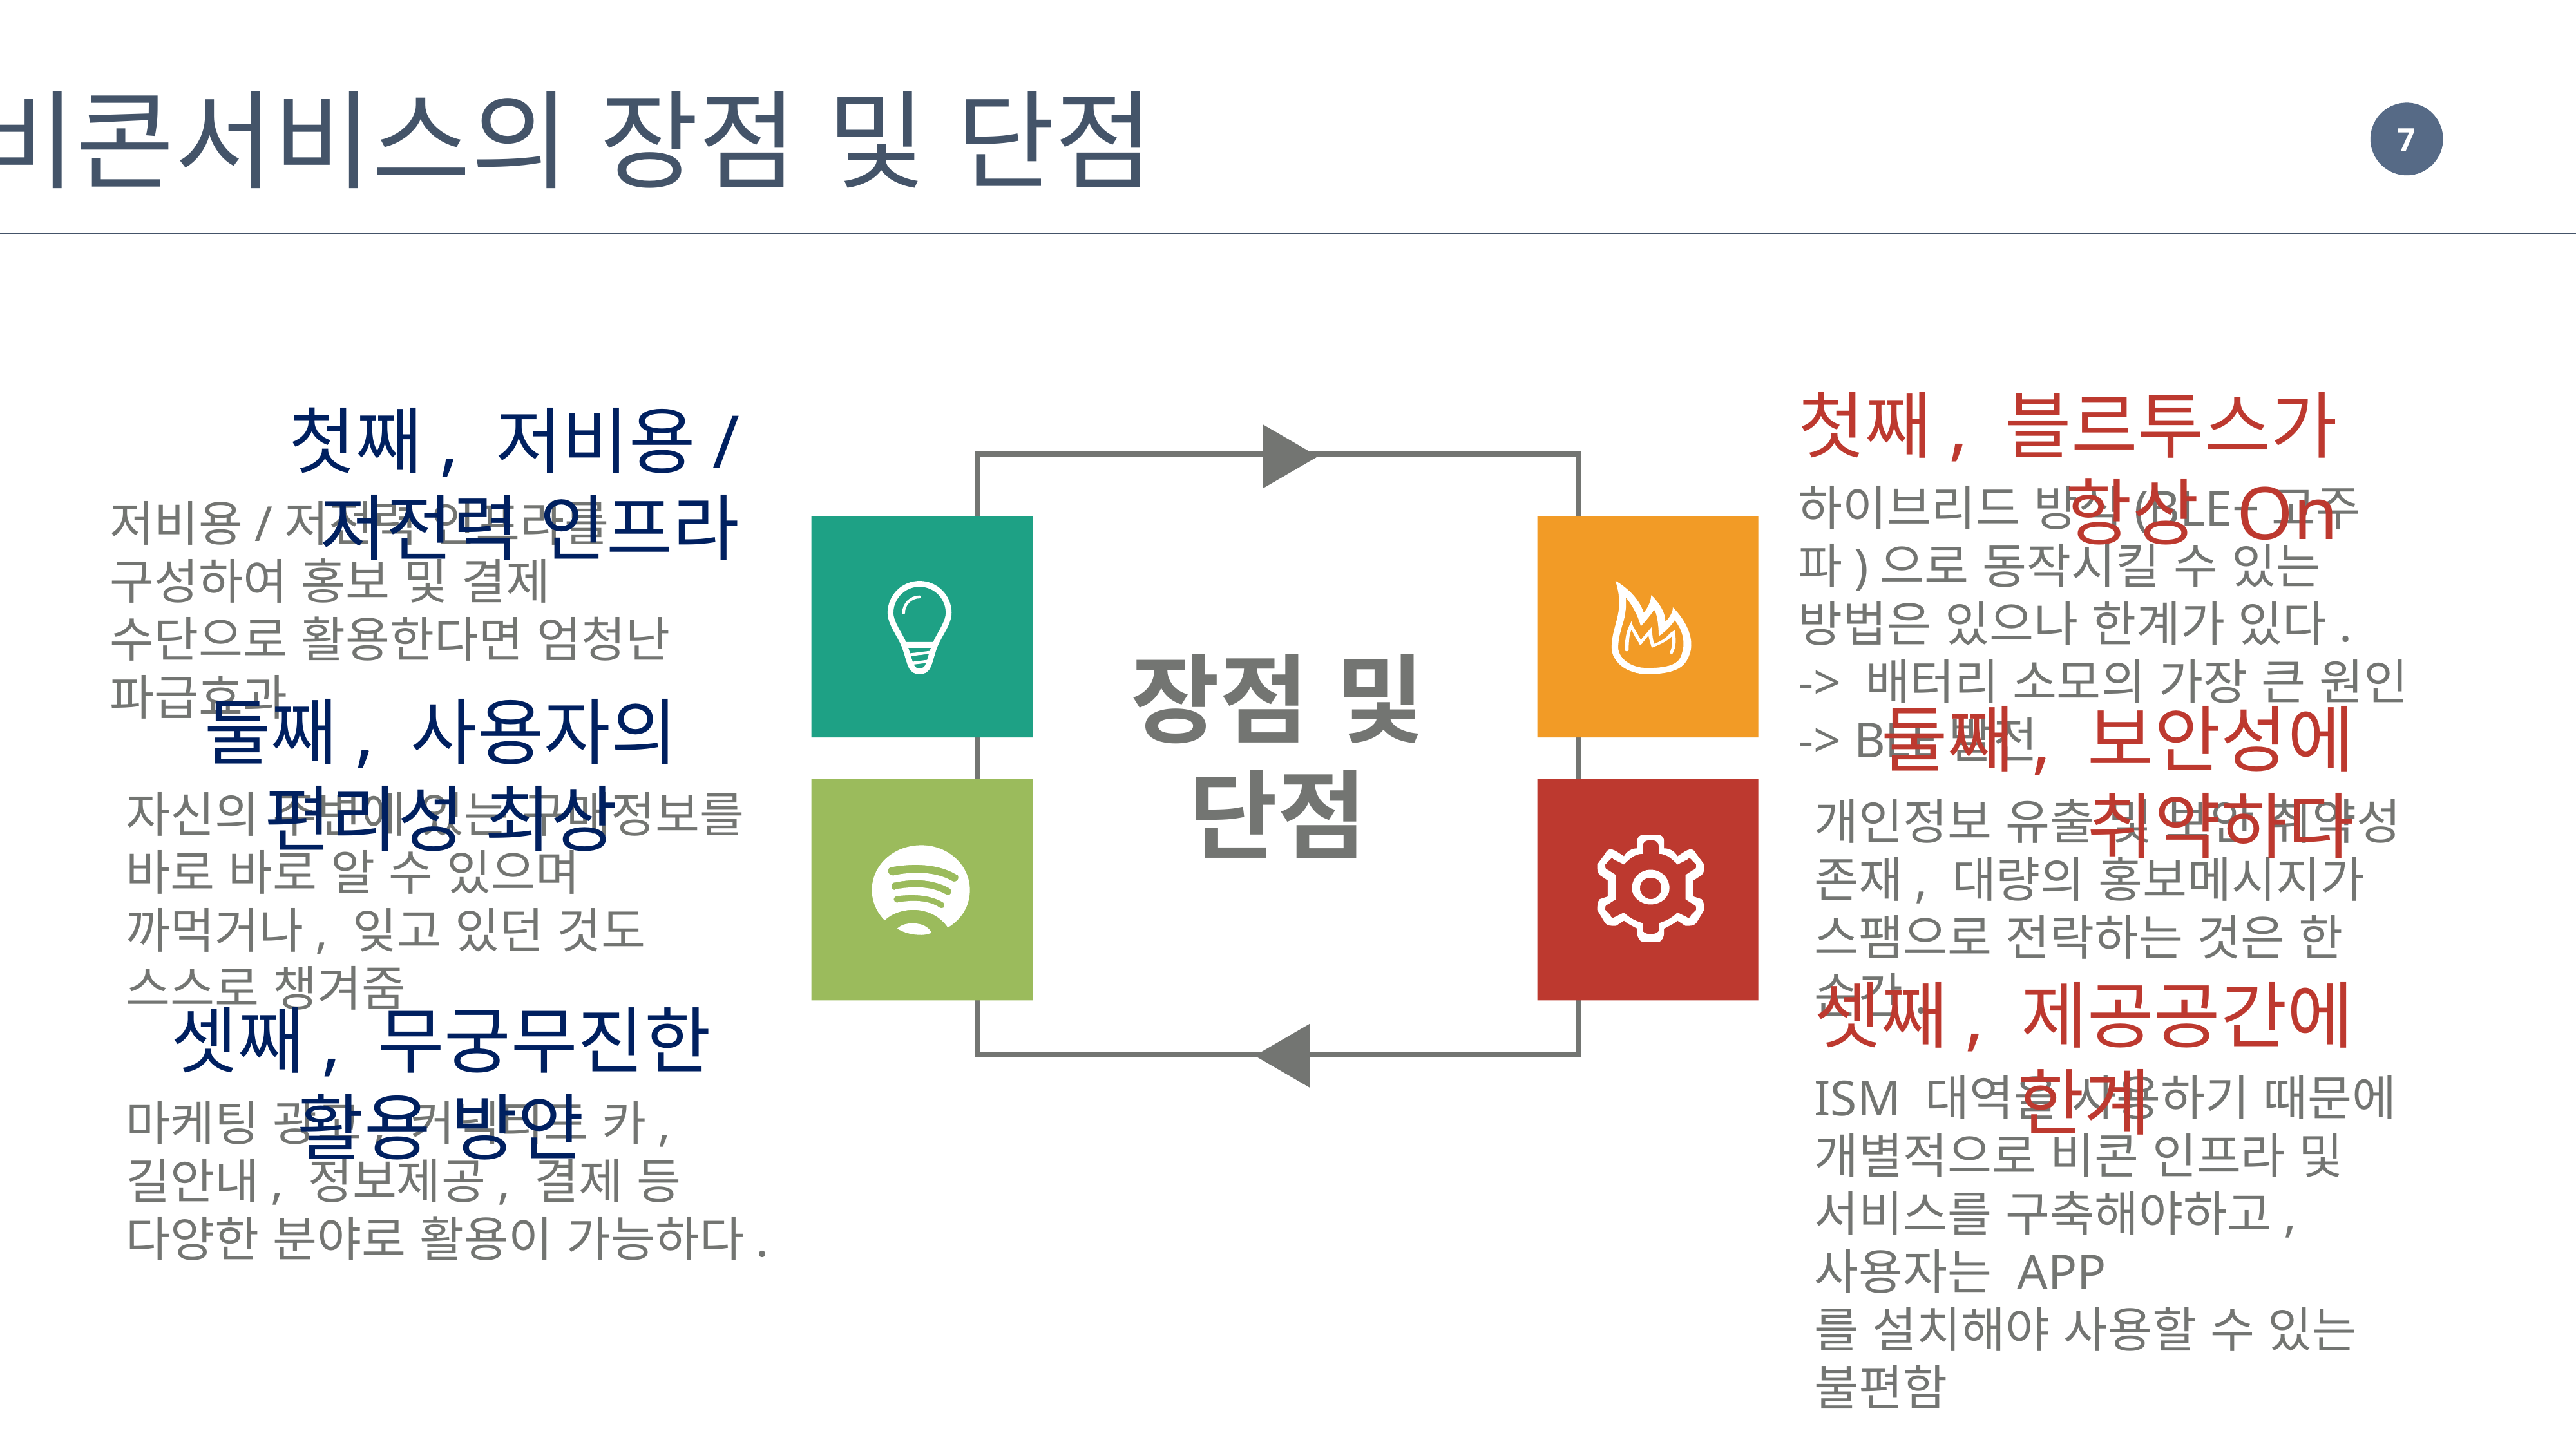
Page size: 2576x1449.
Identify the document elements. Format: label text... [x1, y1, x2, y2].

text_box 셋째, 무궁무진한 활용 방안 [117, 990, 766, 1174]
text_box 마케팅 광고, 커넥티드 카, 길안내, 정보제공, 결제 등 다양한 분야로 활용이 가능하다. [117, 1174, 766, 1271]
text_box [811, 424, 1759, 1088]
text_box ISM 대역을 사용하기 때문에 개별적으로 비콘 인프라 및 서비스를 구축해야하고, 사용자는 APP 를 설치해야 사용할 수 있는 불편함 [1804, 1063, 2454, 1421]
text_box 첫째, 블르투스가 항상 On [1788, 375, 2348, 558]
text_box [1611, 580, 1695, 674]
text_box 하이브리드 방식(BLE+고주파)으로 동작시킬 수 있는 방법은 있으나 한계가 있다. -> 배터리 소모의 가장 큰 원인 -> BLE발전 [1788, 472, 2438, 772]
text_box 첫째, 저비용/ 저전력 인프라 [100, 390, 750, 574]
text_box 자신의 주변에 있는 구매정보를 바로 바로 알 수 있으며 까먹거나, 잊고 있던 것도 스스로 챙겨줌 [117, 866, 766, 990]
text_box 셋째, 제공공간에 한계 [1804, 965, 2364, 1149]
text_box 저비용/저전력 인프라를 구성하여 홍보 및 결제 수단으로 활용한다면 엄청난 파급효과 [100, 574, 750, 730]
text_box 둘째, 보안성에 취약하다 [1804, 688, 2364, 873]
text_box 개인정보 유출 및 보안 취약성 존재, 대량의 홍보메시지가 스팸으로 전락하는 것은 한 순간. [1804, 786, 2454, 1028]
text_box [887, 581, 952, 674]
text_box 둘째, 사용자의 편리성 최상 [117, 681, 766, 866]
text_box 비콘서비스의 장점 및 단점 [0, 42, 1165, 206]
